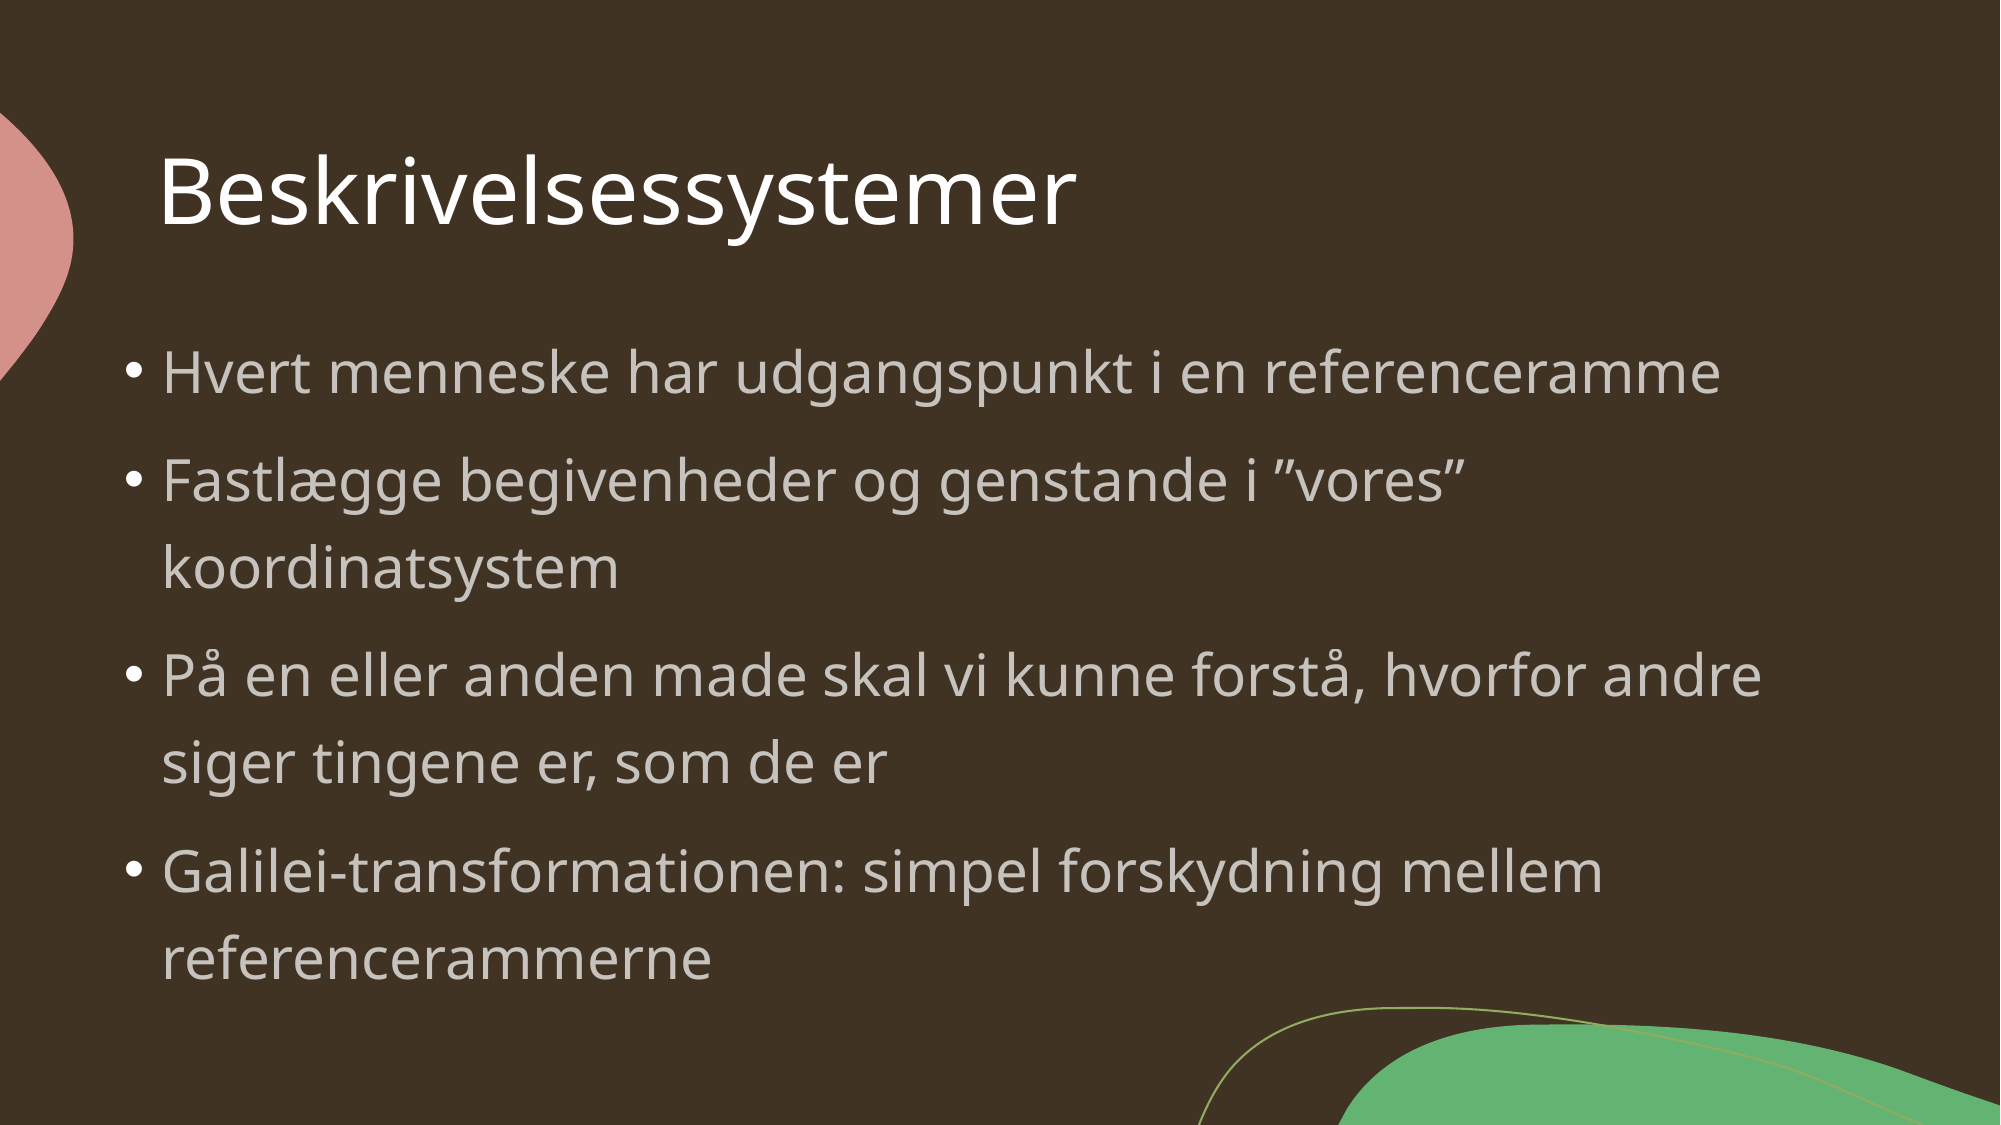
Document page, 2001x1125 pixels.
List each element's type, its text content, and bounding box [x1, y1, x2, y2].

title Beskrivelsessystemer [141, 69, 1892, 320]
list Hvert menneske har udgangspunkt i en referenceramme Fastlægge begivenheder og genstande i ”vores” koordinatsystem På en eller anden made skal vi kunne forstå, hvorfor andre siger tingene er, som de er Galilei-transformationen: simpel forskydning mellem referencerammerne [108, 310, 1875, 1002]
